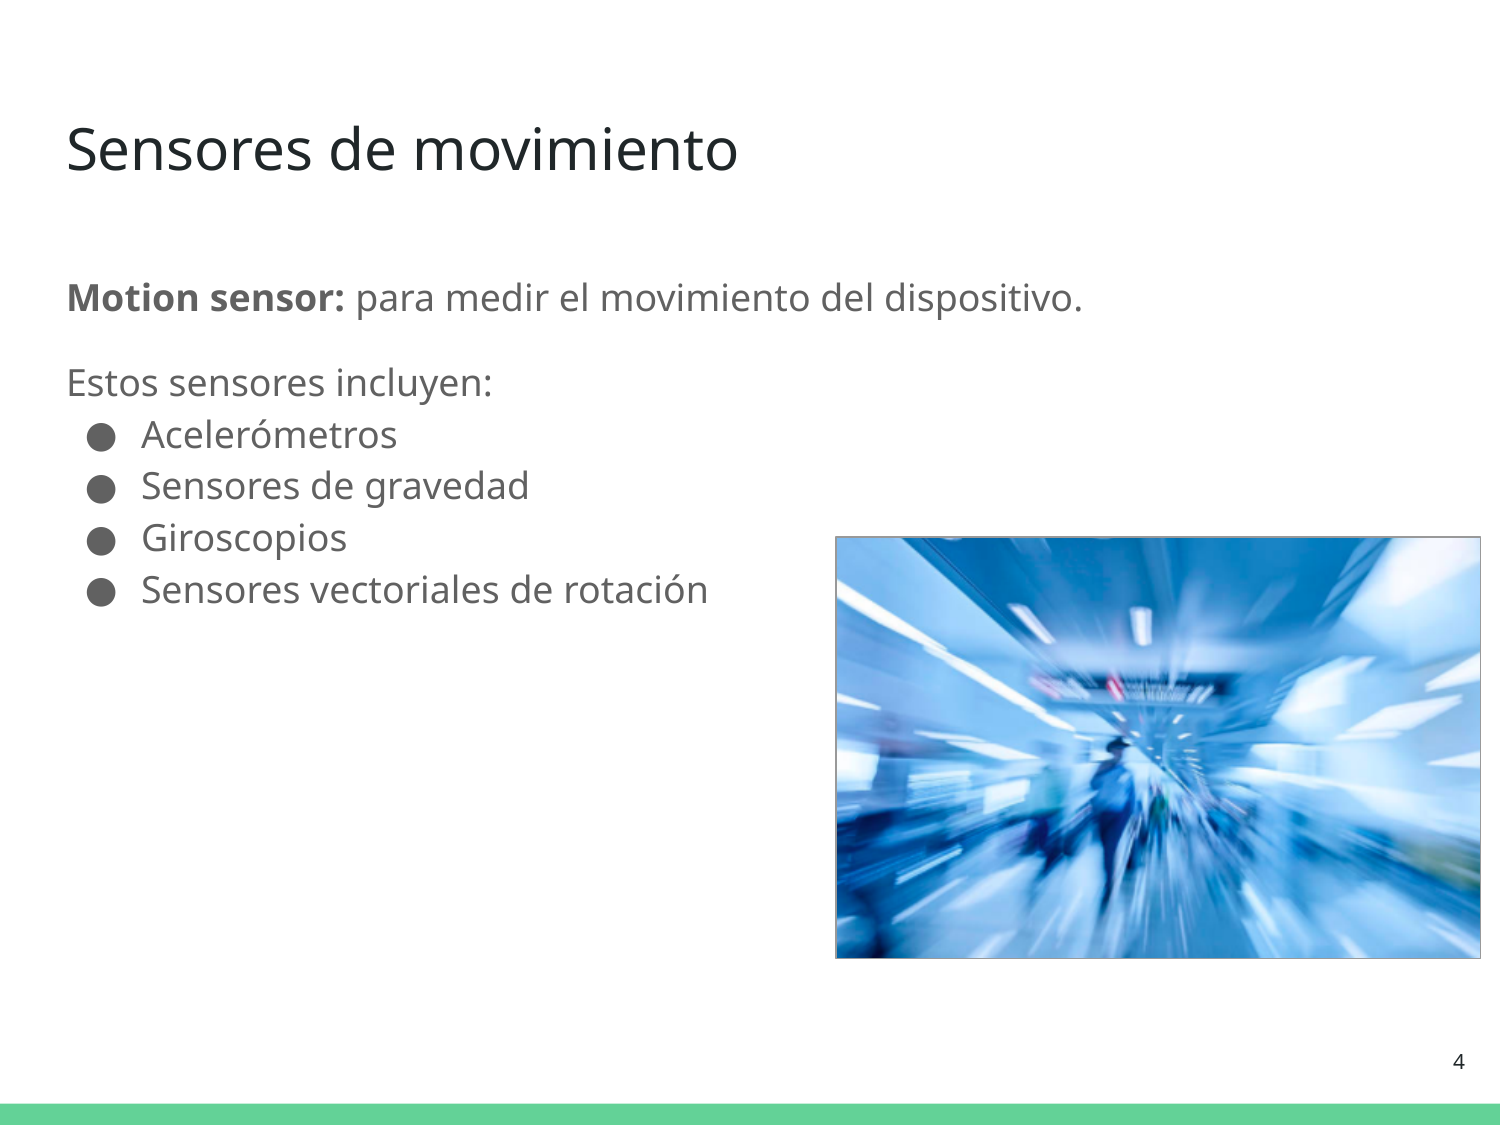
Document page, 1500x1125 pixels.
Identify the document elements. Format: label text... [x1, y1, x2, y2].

title Sensores de movimiento [51, 97, 1449, 223]
list Motion sensor: para medir el movimiento del dispositivo. Estos sensores incluyen: Acelerómetros Sensores de gravedad Giroscopios Sensores vectoriales de rotación [51, 252, 1449, 1080]
picture [836, 537, 1481, 958]
slide_number ‹#› [1389, 1019, 1480, 1106]
